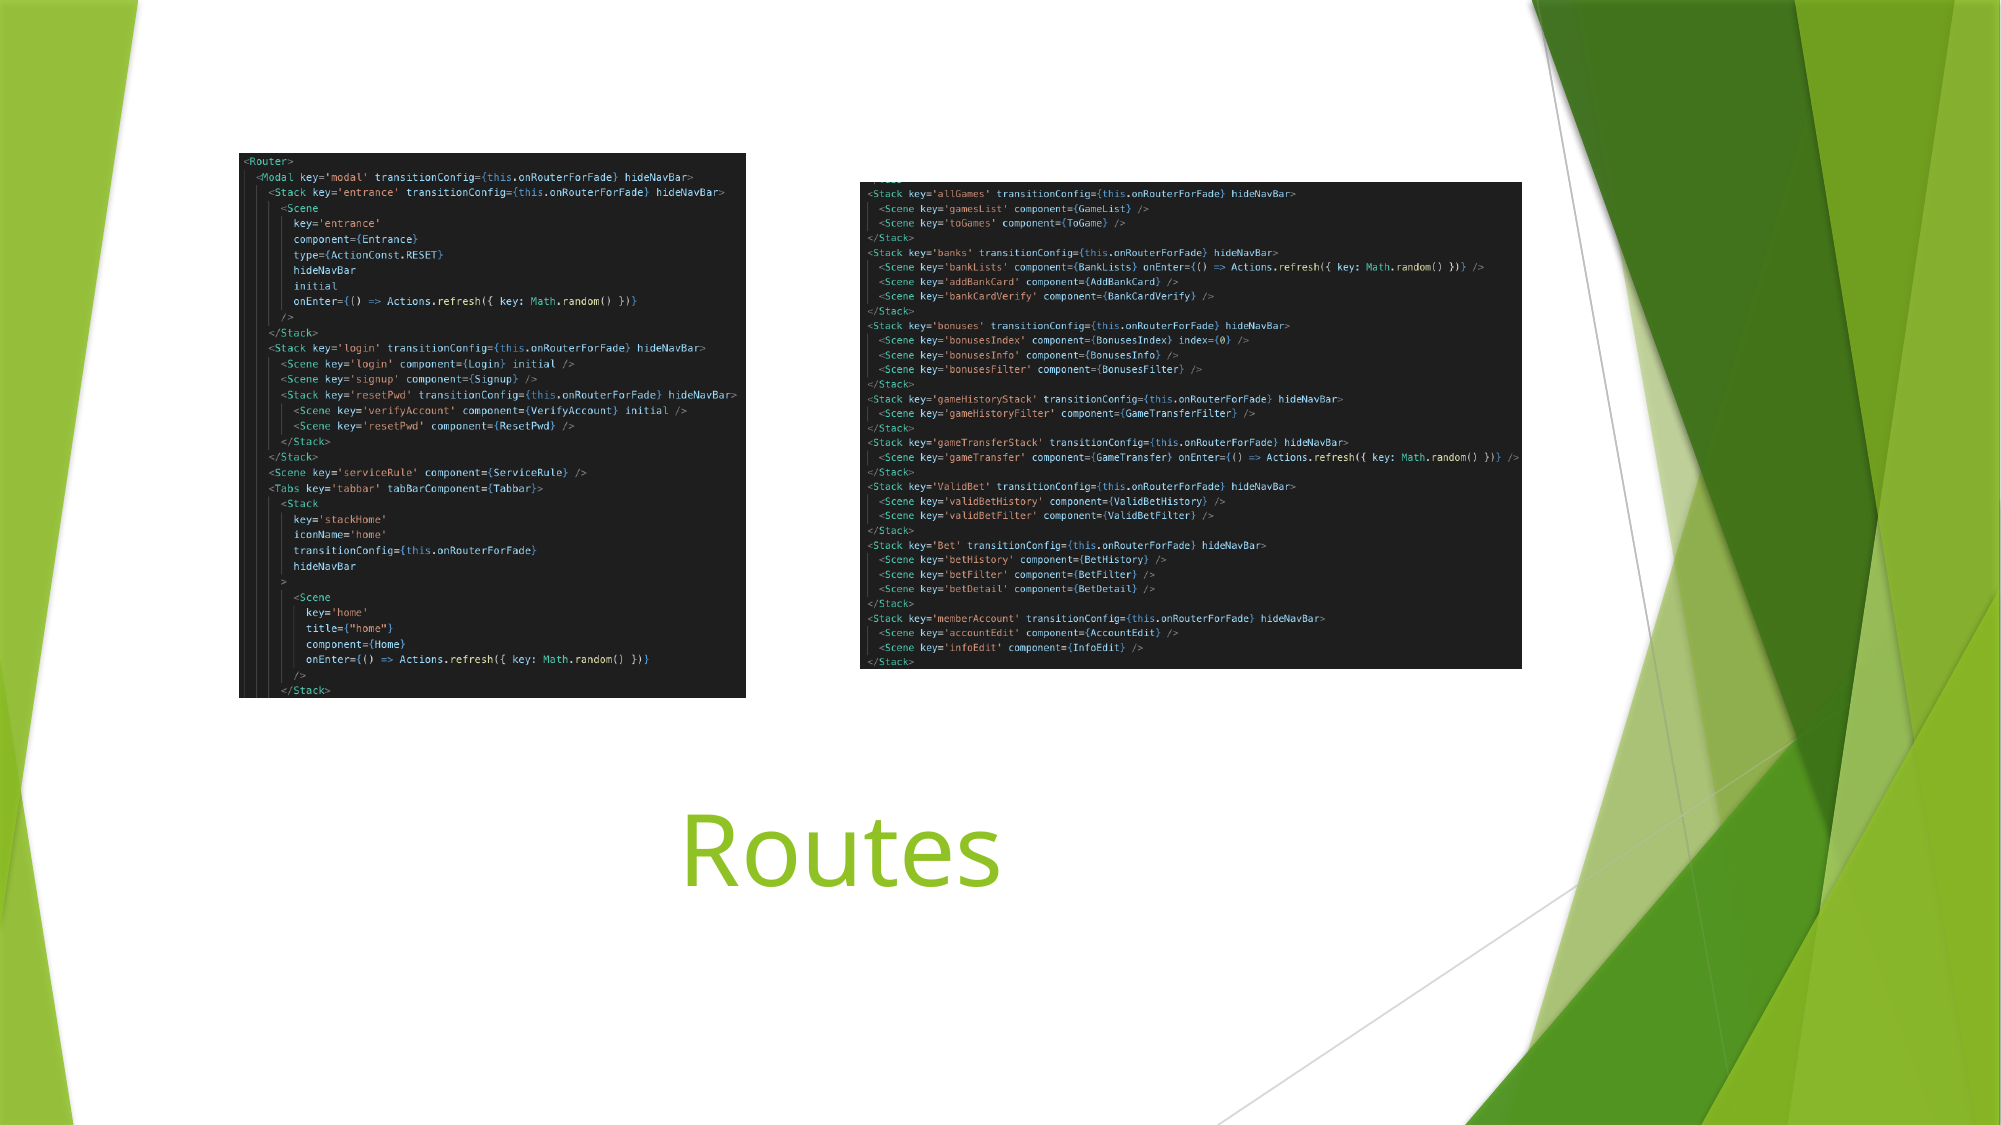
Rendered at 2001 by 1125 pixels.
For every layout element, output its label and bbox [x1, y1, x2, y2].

list [859, 181, 1522, 669]
text_box [0, 0, 2000, 1125]
picture [238, 152, 746, 698]
